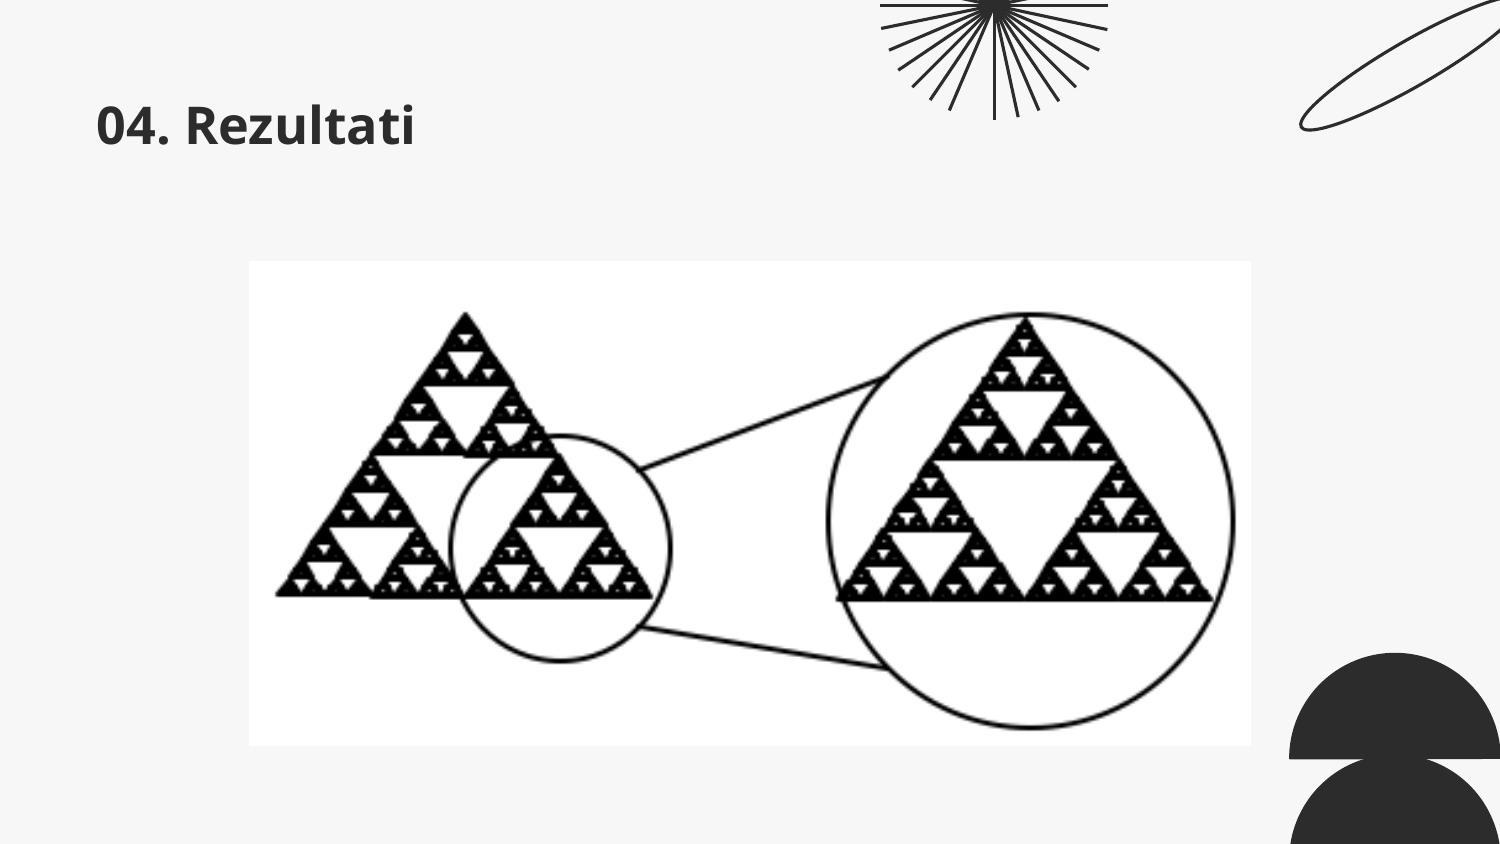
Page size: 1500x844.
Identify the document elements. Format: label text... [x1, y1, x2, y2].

title 04. Rezultati [81, 77, 1419, 231]
picture [248, 261, 1252, 746]
